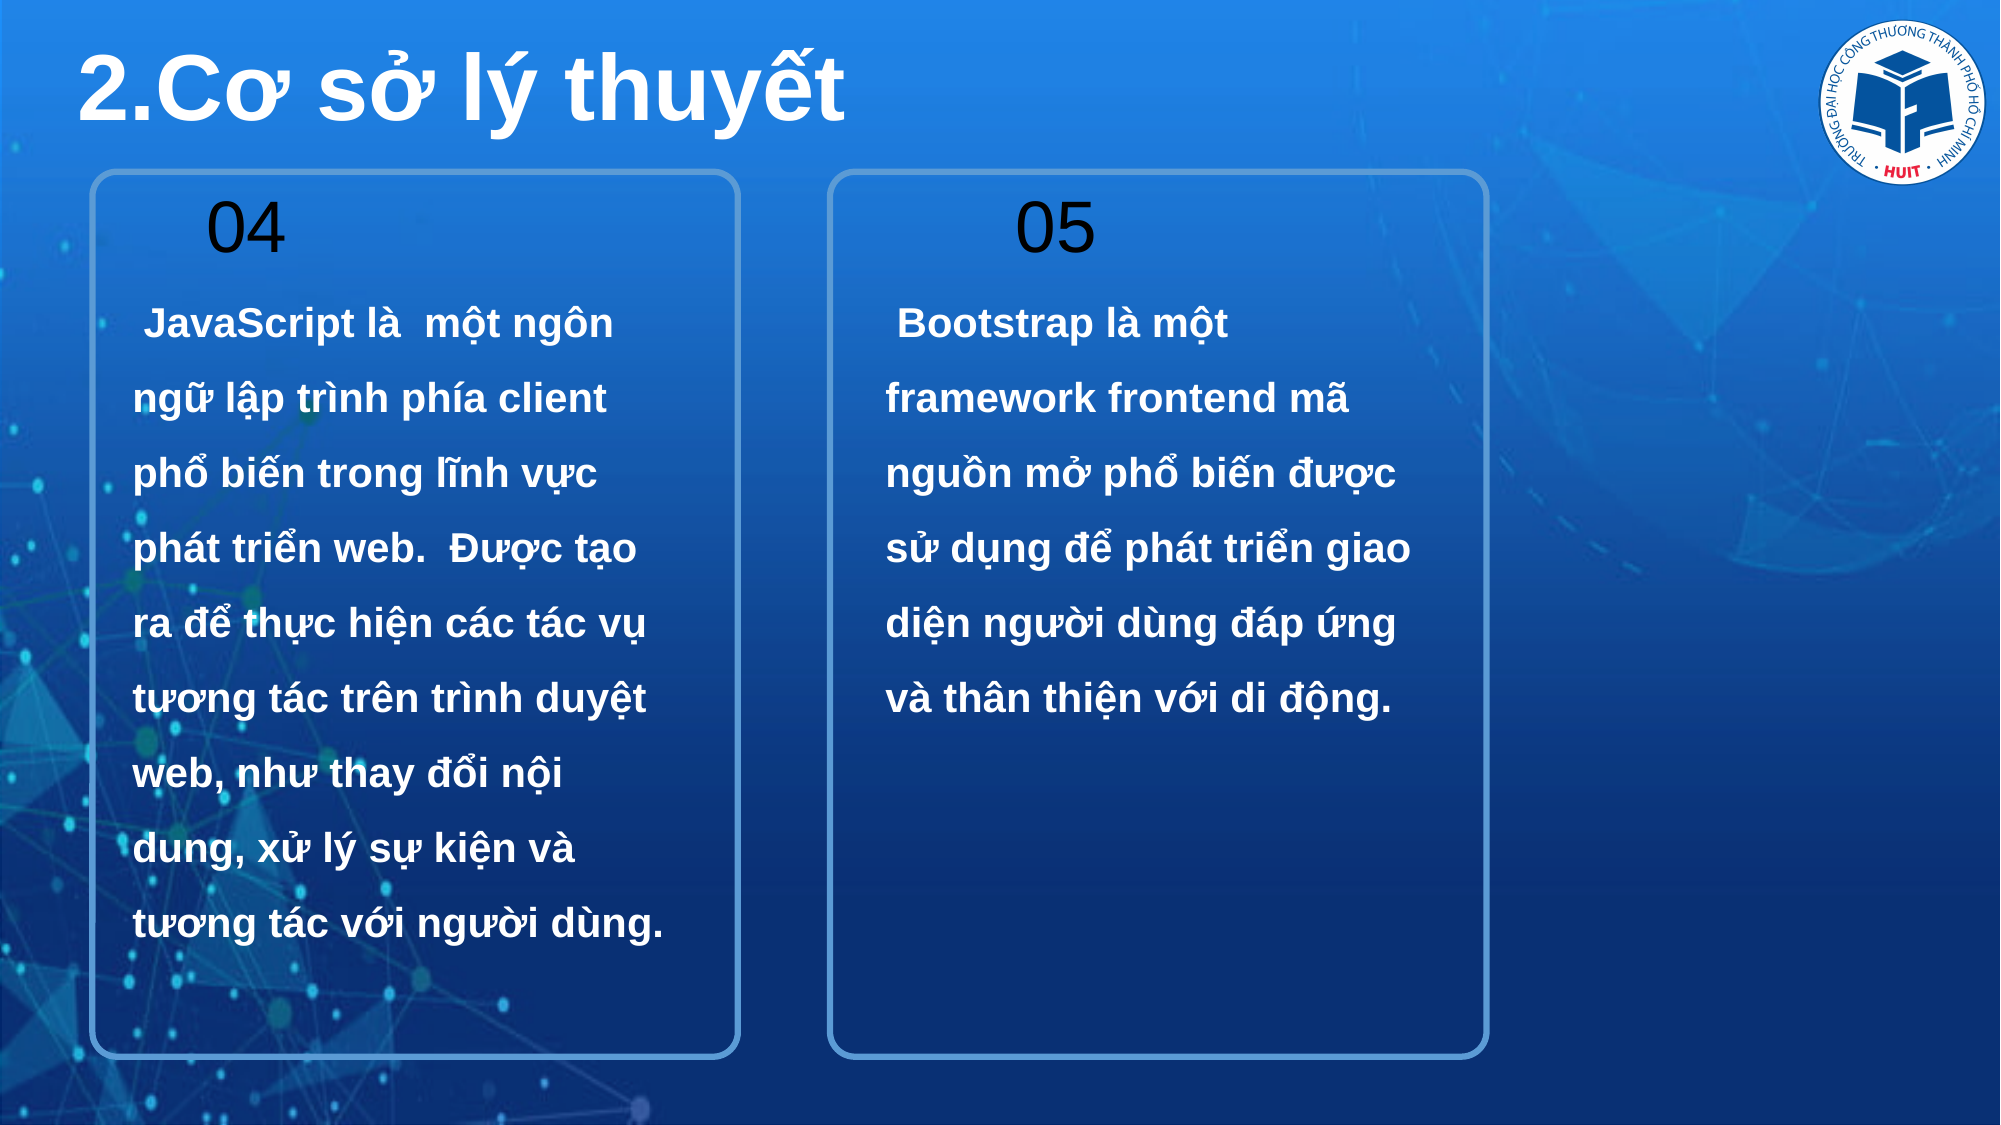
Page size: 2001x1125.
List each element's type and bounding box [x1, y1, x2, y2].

picture [1818, 19, 1987, 186]
text_box [92, 171, 1487, 1057]
list [0, 0, 2000, 1125]
